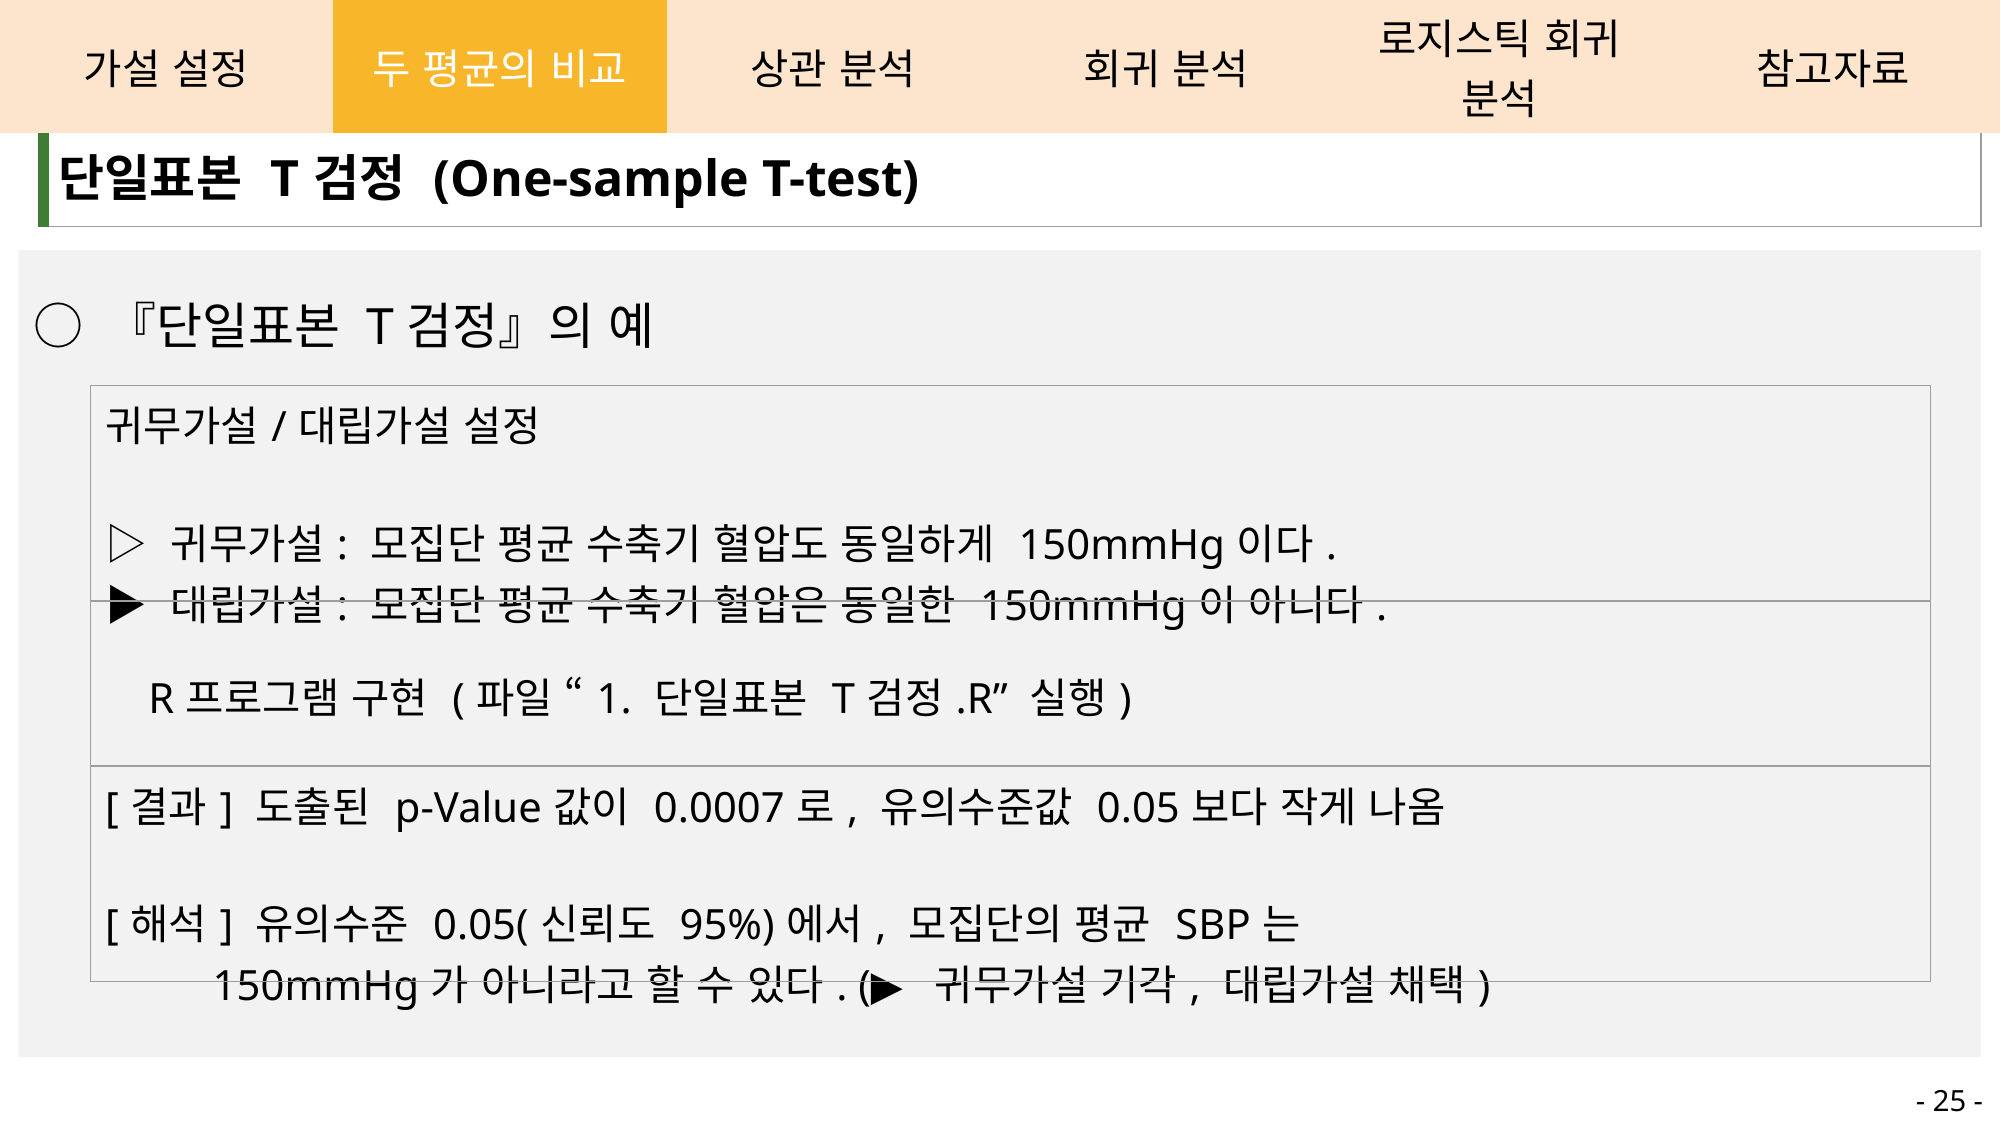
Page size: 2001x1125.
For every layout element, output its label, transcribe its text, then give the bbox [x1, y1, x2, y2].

table_header 단일표본 T검정 (One-sample T-test) [49, 133, 1980, 226]
table_header 귀무가설/대립가설 설정 ▷ 귀무가설: 모집단 평균 수축기 혈압도 동일하게 150mmHg이다. ▶ 대립가설: 모집단 평균 수축기 혈압은 동일한 150mmHg이 아니다. [91, 386, 1930, 600]
table_header 회귀 분석 [1000, 0, 1333, 133]
table_header 참고자료 [1667, 0, 2000, 133]
table_header 가설 설정 [0, 0, 333, 133]
table_cell R프로그램 구현 (파일 “1. 단일표본 T검정.R” 실행) [91, 602, 1930, 765]
table_header 두 평균의 비교 [333, 0, 667, 133]
table_header 로지스틱 회귀 분석 [1333, 0, 1667, 133]
table_header 상관 분석 [667, 0, 1000, 133]
text_box ○ 『단일표본 T검정』의 예 [18, 249, 1981, 1058]
text_box - 25 - [1901, 1074, 1999, 1125]
table_cell [결과] 도출된 p-Value값이 0.0007로, 유의수준값 0.05보다 작게 나옴 [해석] 유의수준 0.05(신뢰도 95%)에서, 모집단의 평균 SBP는 150mmHg가 아니라고 할 수 있다. (▶ 귀무가설 기각, 대립가설 채택) [91, 767, 1930, 981]
